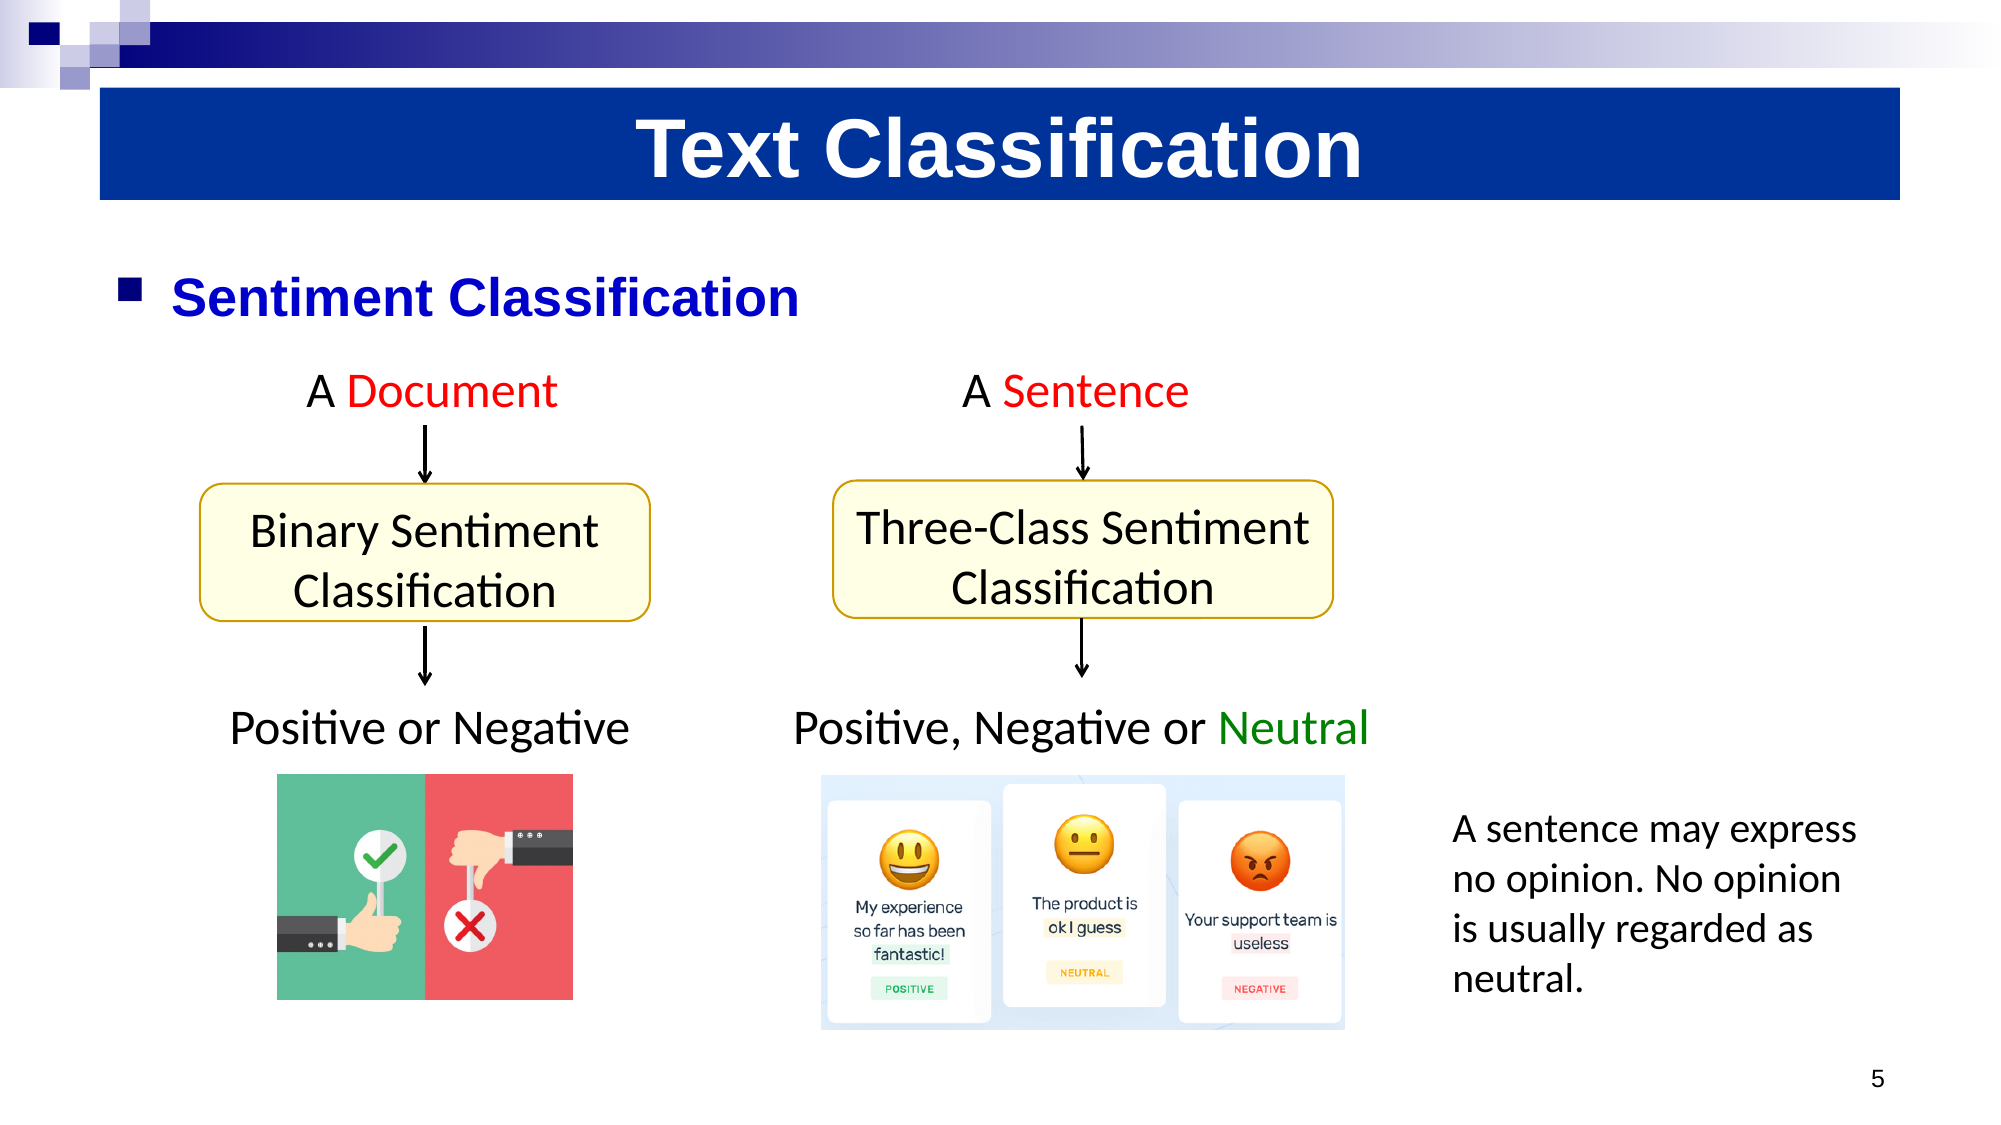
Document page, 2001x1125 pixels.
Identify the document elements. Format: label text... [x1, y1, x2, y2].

slide_number 5 [1666, 1024, 1901, 1101]
text_box A sentence may express no opinion. No opinion is usually regarded as neutral. [1437, 793, 1884, 1009]
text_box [774, 349, 1389, 1030]
title Text Classification [99, 87, 1900, 200]
list Sentiment Classification [99, 254, 1900, 998]
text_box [199, 349, 651, 1000]
